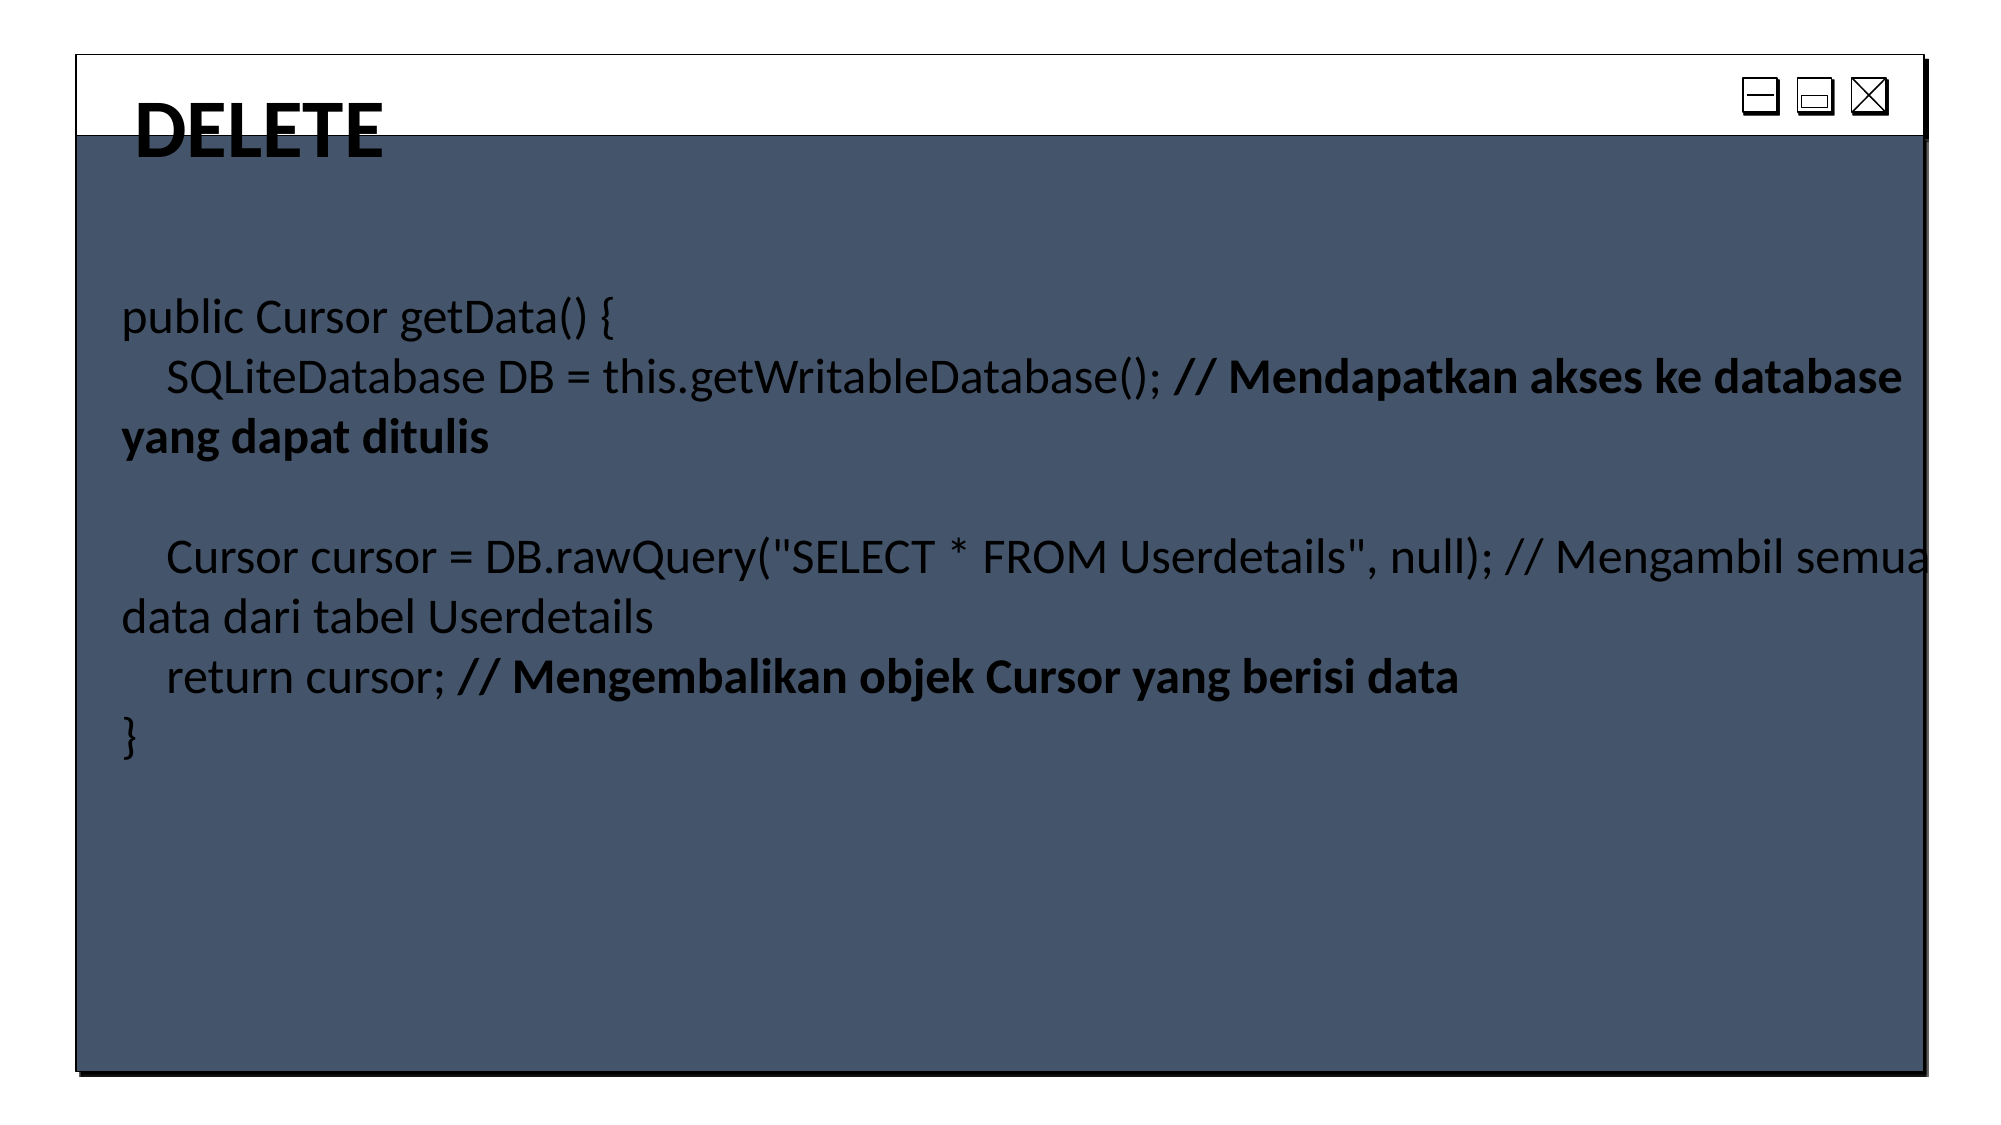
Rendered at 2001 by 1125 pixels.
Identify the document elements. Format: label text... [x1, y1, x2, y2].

text_box public Cursor getData() { SQLiteDatabase DB = this.getWritableDatabase(); // Mendapatkan akses ke database yang dapat ditulis Cursor cursor = DB.rawQuery("SELECT * FROM Userdetails", null); // Mengambil semua data dari tabel Userdetails return cursor; // Mengembalikan objek Cursor yang berisi data } [106, 275, 2000, 831]
title DELETE [114, 76, 1621, 185]
